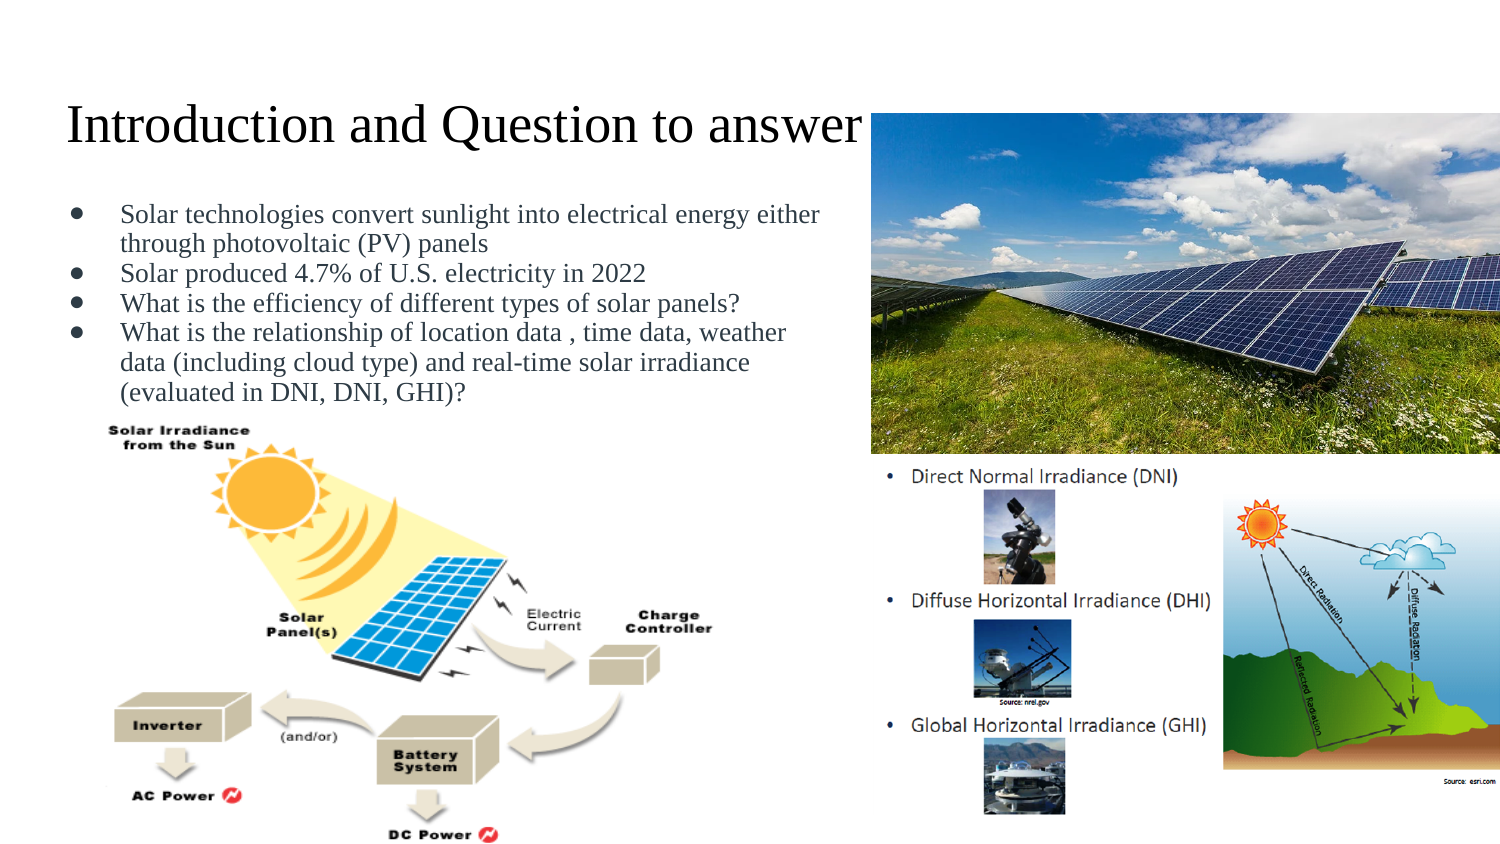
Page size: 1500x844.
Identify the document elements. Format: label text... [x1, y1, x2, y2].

title Introduction and Question to answer [51, 72, 1449, 167]
list Solar technologies convert sunlight into electrical energy either through photovoltaic (PV) panels Solar produced 4.7% of U.S. electricity in 2022 What is the efficiency of different types of solar panels? What is the relationship of location data , time data, weather data (including cloud type) and real-time solar irradiance (evaluated in DNI, DNI, GHI)? [29, 184, 850, 437]
picture [94, 419, 729, 844]
picture [870, 113, 1500, 815]
